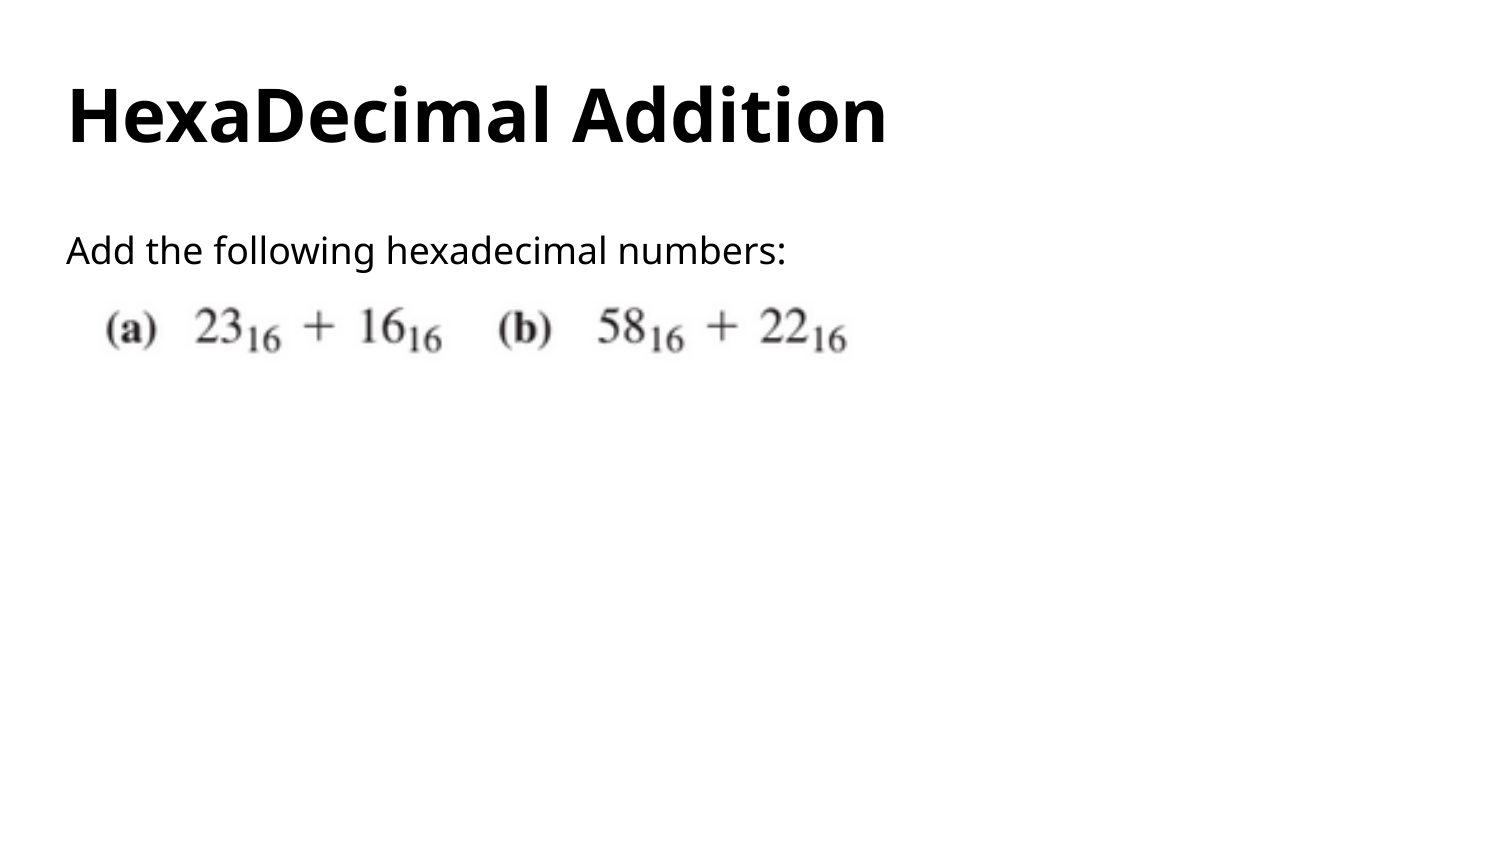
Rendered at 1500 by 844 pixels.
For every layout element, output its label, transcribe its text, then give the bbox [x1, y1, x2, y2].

picture [87, 284, 863, 382]
title HexaDecimal Addition [51, 48, 1449, 180]
list Add the following hexadecimal numbers: [51, 201, 1449, 750]
